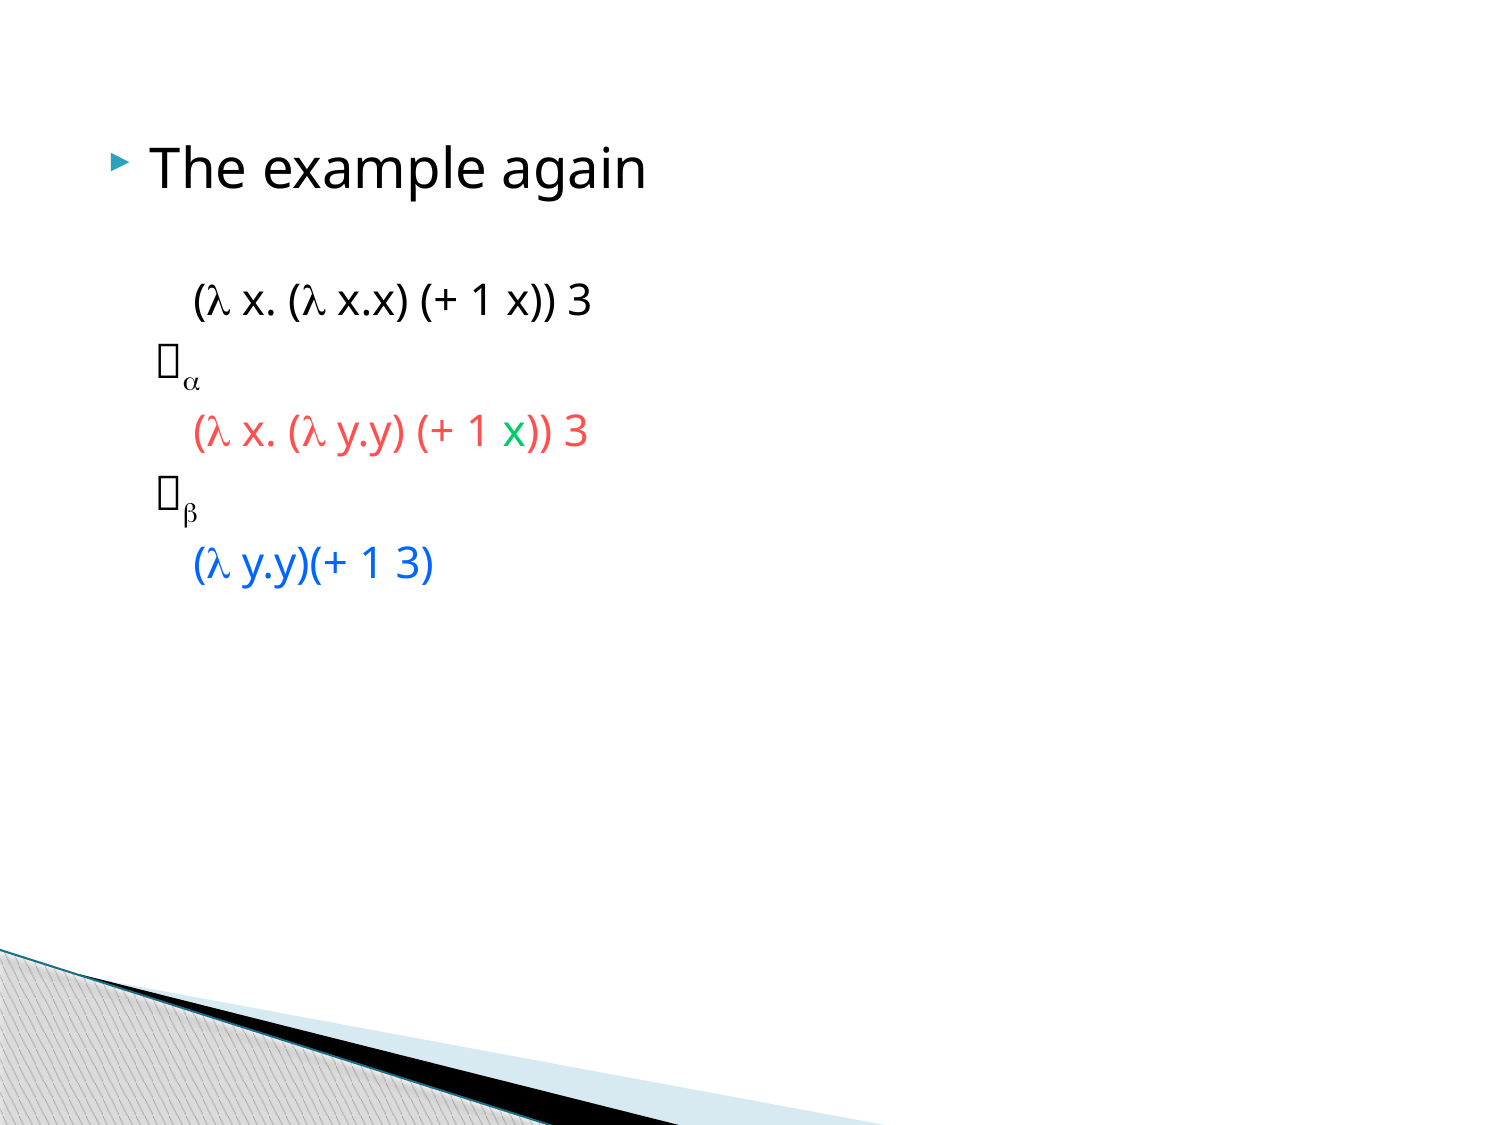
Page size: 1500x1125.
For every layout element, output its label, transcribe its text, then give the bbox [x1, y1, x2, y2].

list The example again ( x. ( x.x) (+ 1 x)) 3  ( x. ( y.y) (+ 1 x)) 3  ( y.y)(+ 1 3) [75, 125, 1425, 1063]
